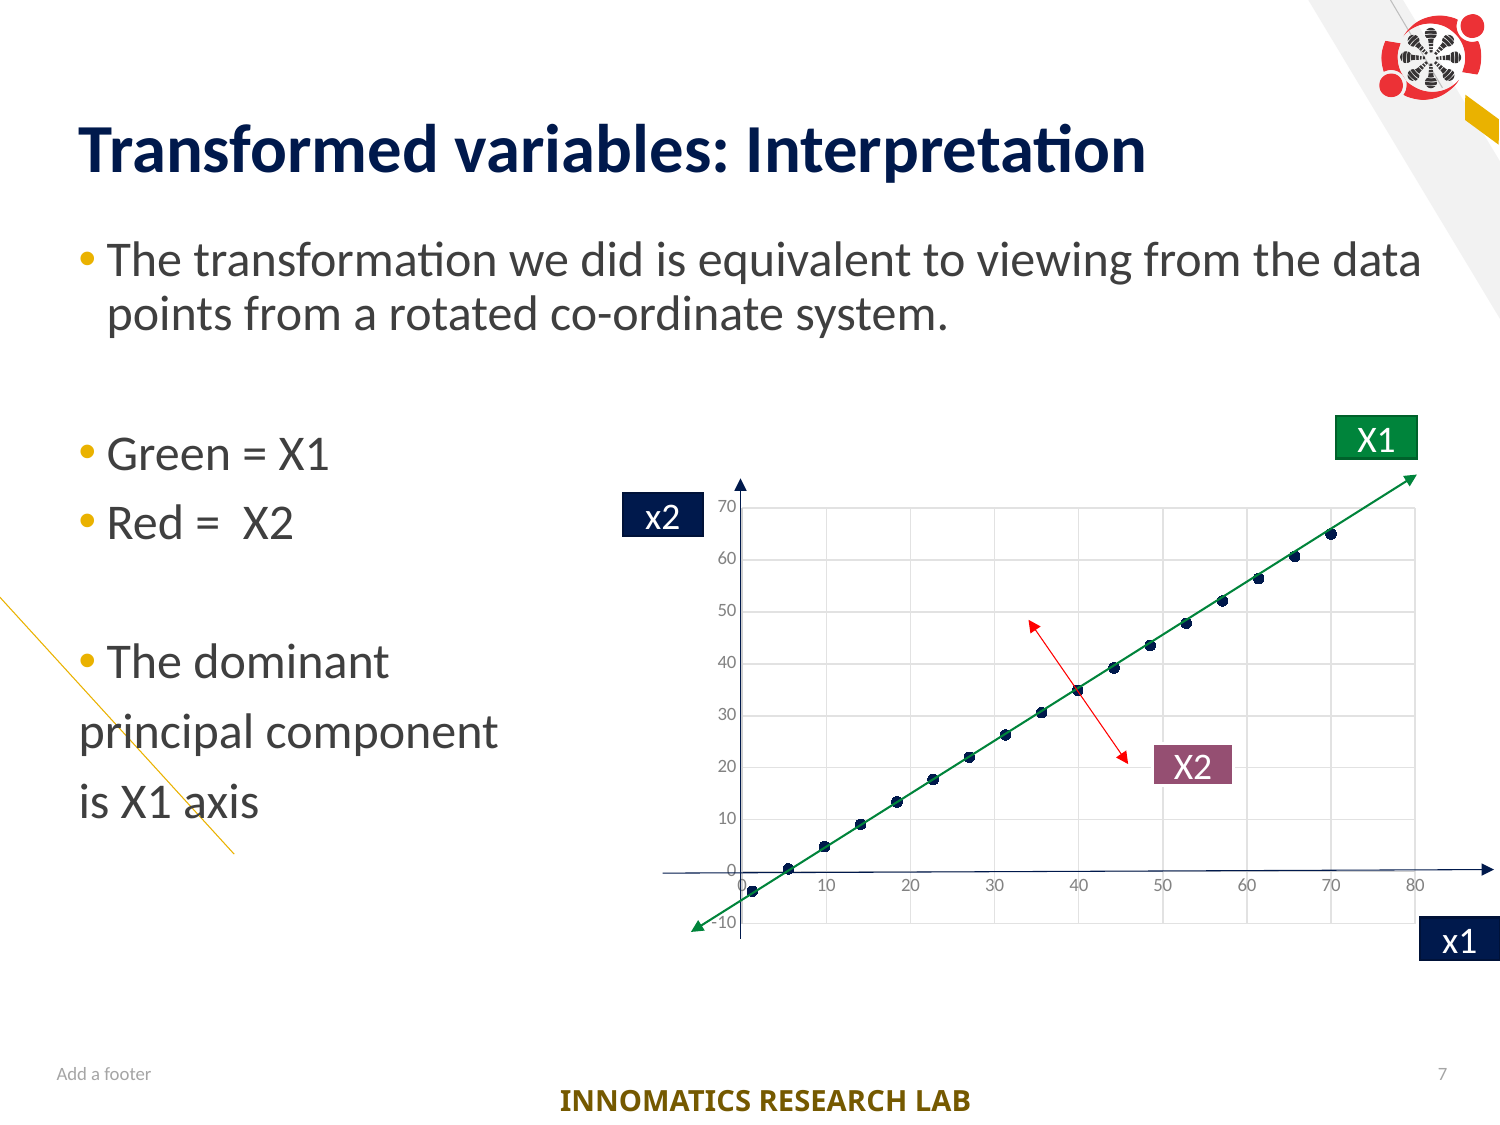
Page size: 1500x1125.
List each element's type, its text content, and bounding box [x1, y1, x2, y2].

footer Add a footer [41, 1042, 548, 1103]
slide_number 7 [1371, 1042, 1463, 1103]
list The transformation we did is equivalent to viewing from the data points from a rotated co-ordinate system. Green = X1 Red = X2 The dominant principal component is X1 axis [63, 226, 1443, 1014]
text_box X1 [1335, 415, 1418, 460]
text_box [690, 474, 1417, 932]
title Transformed variables: Interpretation [63, 34, 1372, 188]
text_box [1028, 619, 1129, 765]
picture [1379, 14, 1493, 100]
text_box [622, 478, 1500, 1029]
